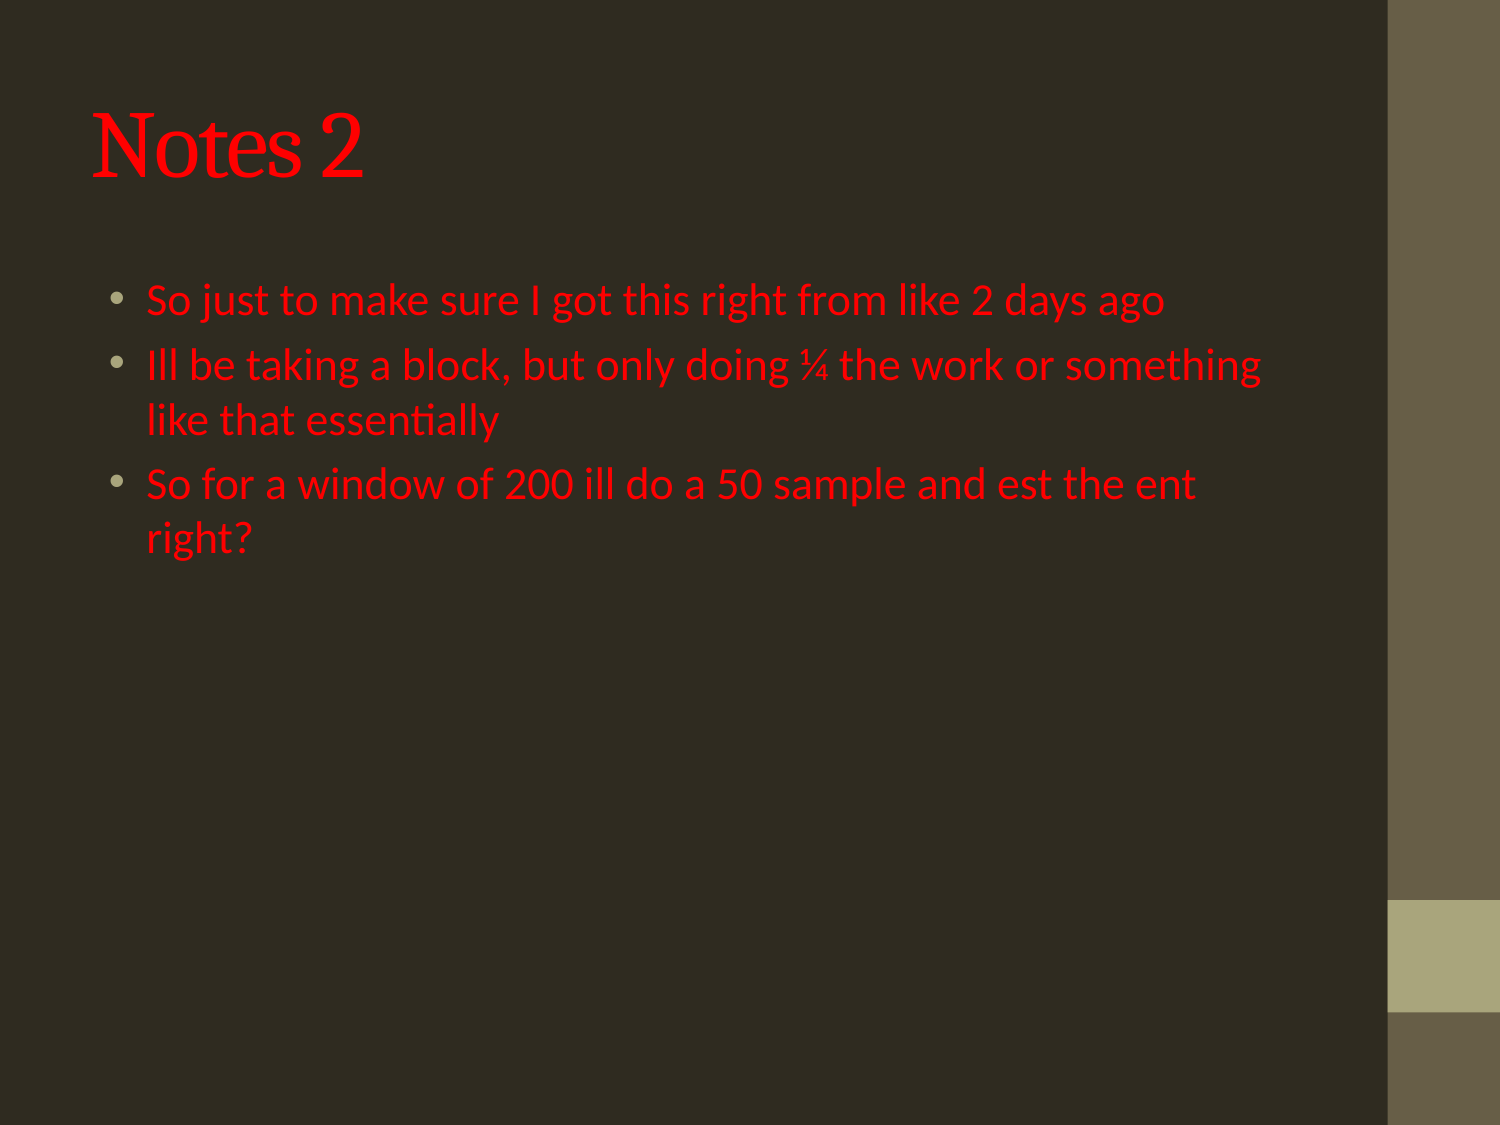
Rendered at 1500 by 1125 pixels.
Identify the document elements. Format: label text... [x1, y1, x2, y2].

title Notes 2 [75, 45, 1325, 233]
list So just to make sure I got this right from like 2 days ago Ill be taking a block, but only doing ¼ the work or something like that essentially So for a window of 200 ill do a 50 sample and est the ent right? [75, 262, 1325, 1050]
